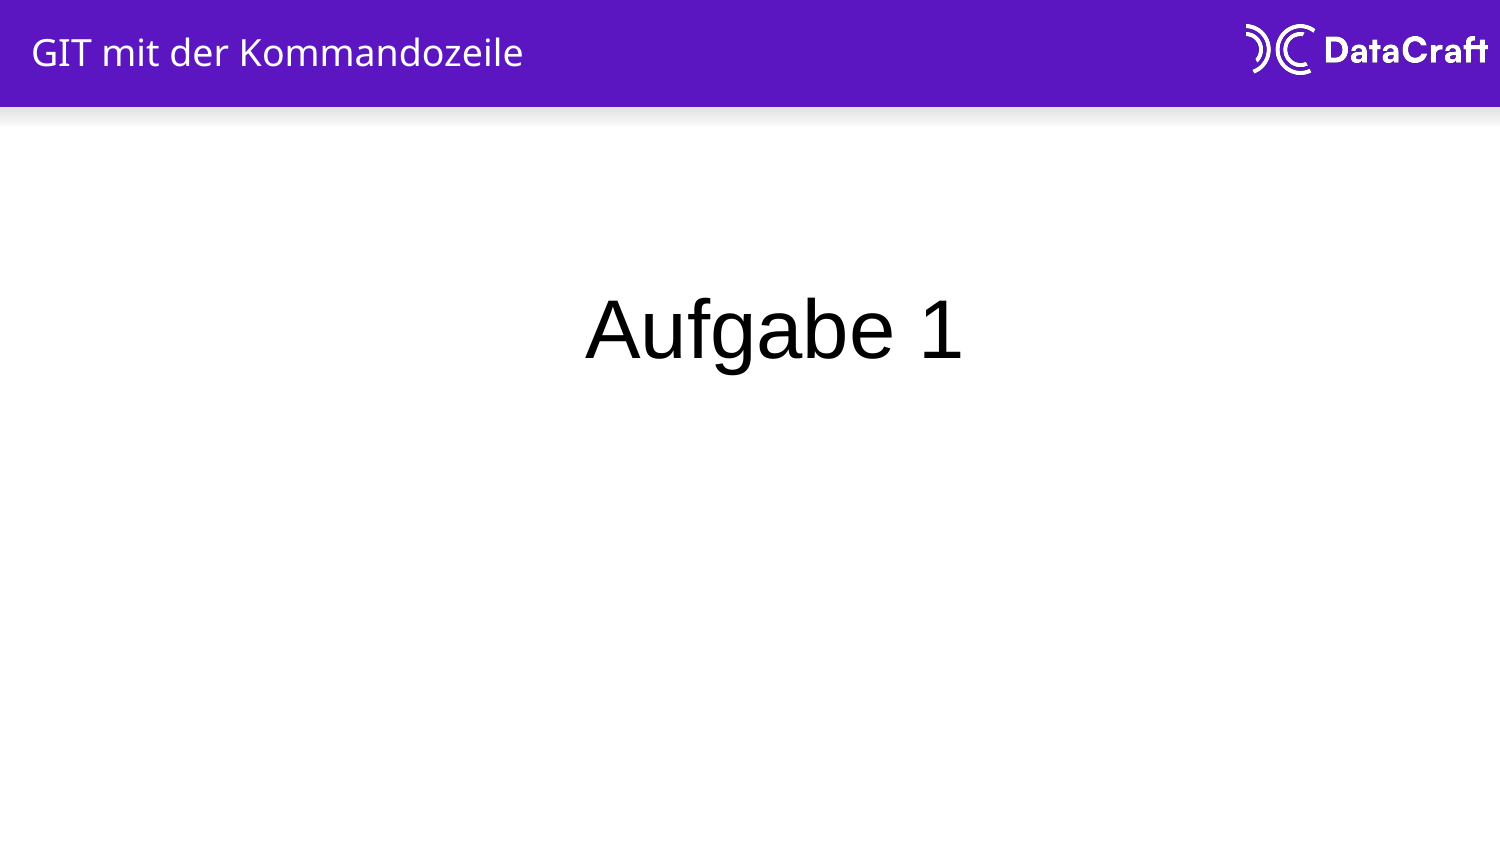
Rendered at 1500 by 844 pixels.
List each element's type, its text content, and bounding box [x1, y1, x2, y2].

text_box Aufgabe 1 [153, 268, 1397, 384]
picture [1464, 23, 1489, 76]
title GIT mit der Kommandozeile [16, 2, 1464, 102]
